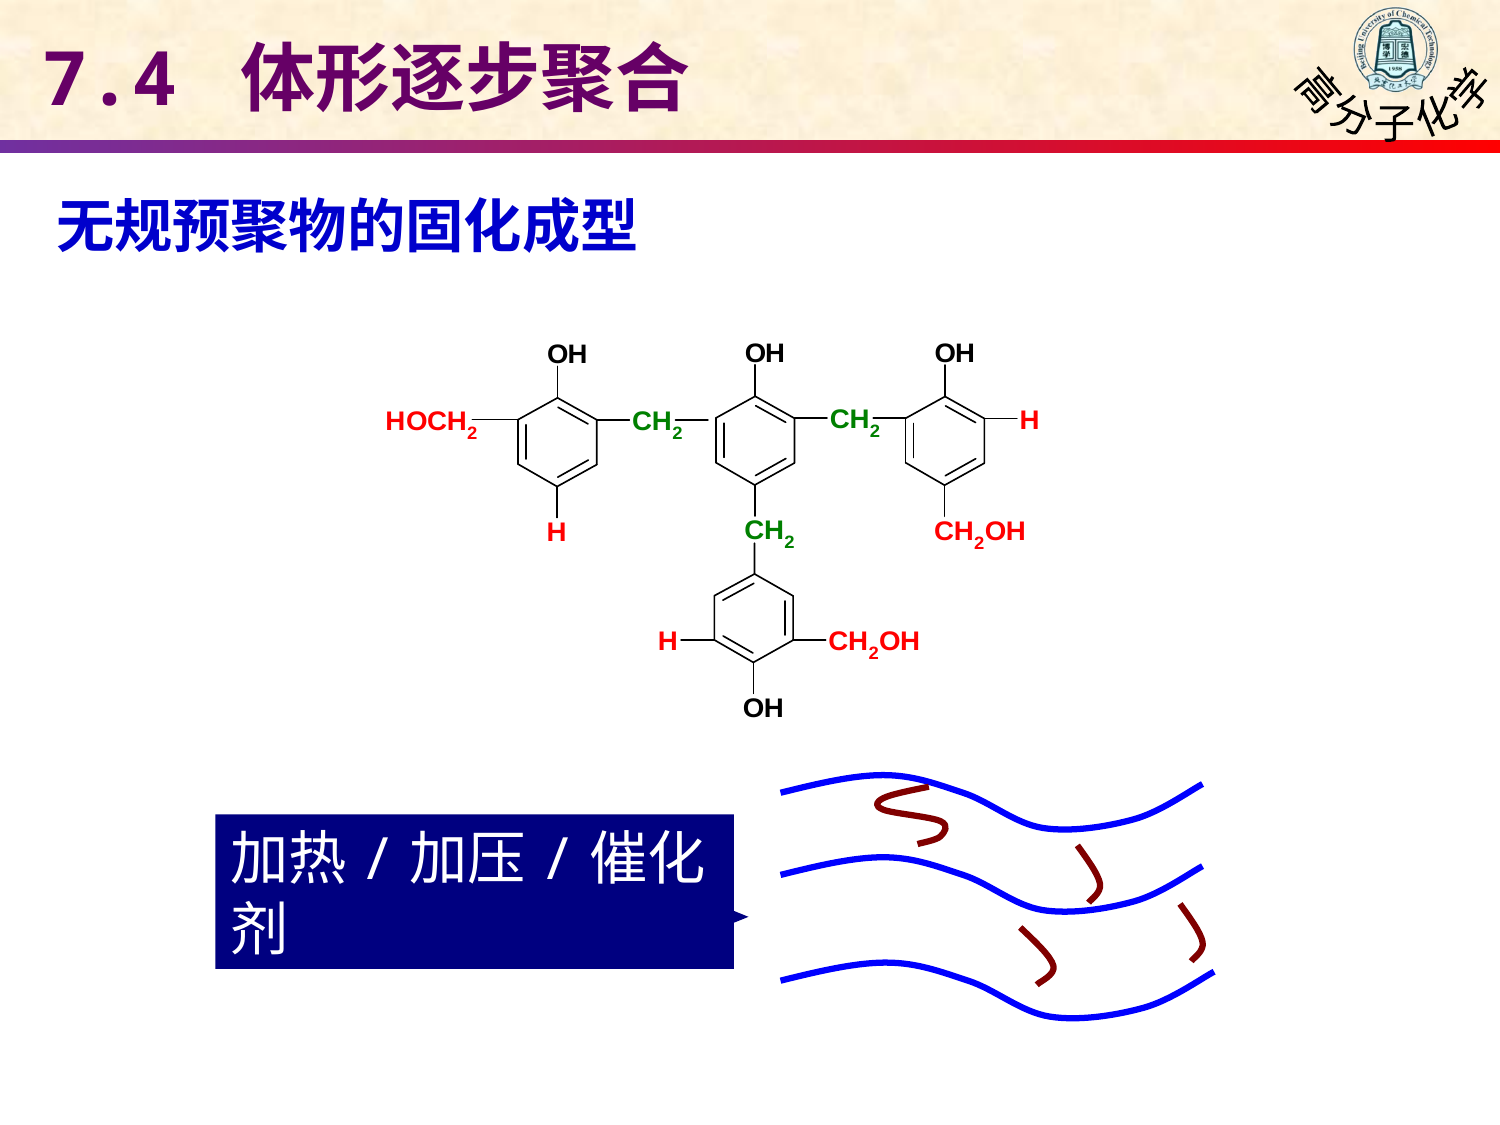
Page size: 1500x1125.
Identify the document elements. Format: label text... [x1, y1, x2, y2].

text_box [382, 337, 1046, 729]
text_box [734, 912, 749, 922]
text_box [1396, 0, 1500, 140]
text_box [0, 0, 1392, 140]
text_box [1300, 0, 1489, 125]
text_box 加热/加压/催化剂 [215, 814, 734, 969]
text_box 无规预聚物的固化成型 [41, 181, 916, 267]
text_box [780, 774, 1215, 1022]
text_box [0, 140, 1500, 153]
text_box 7.4 体形逐步聚合 [27, 22, 705, 128]
